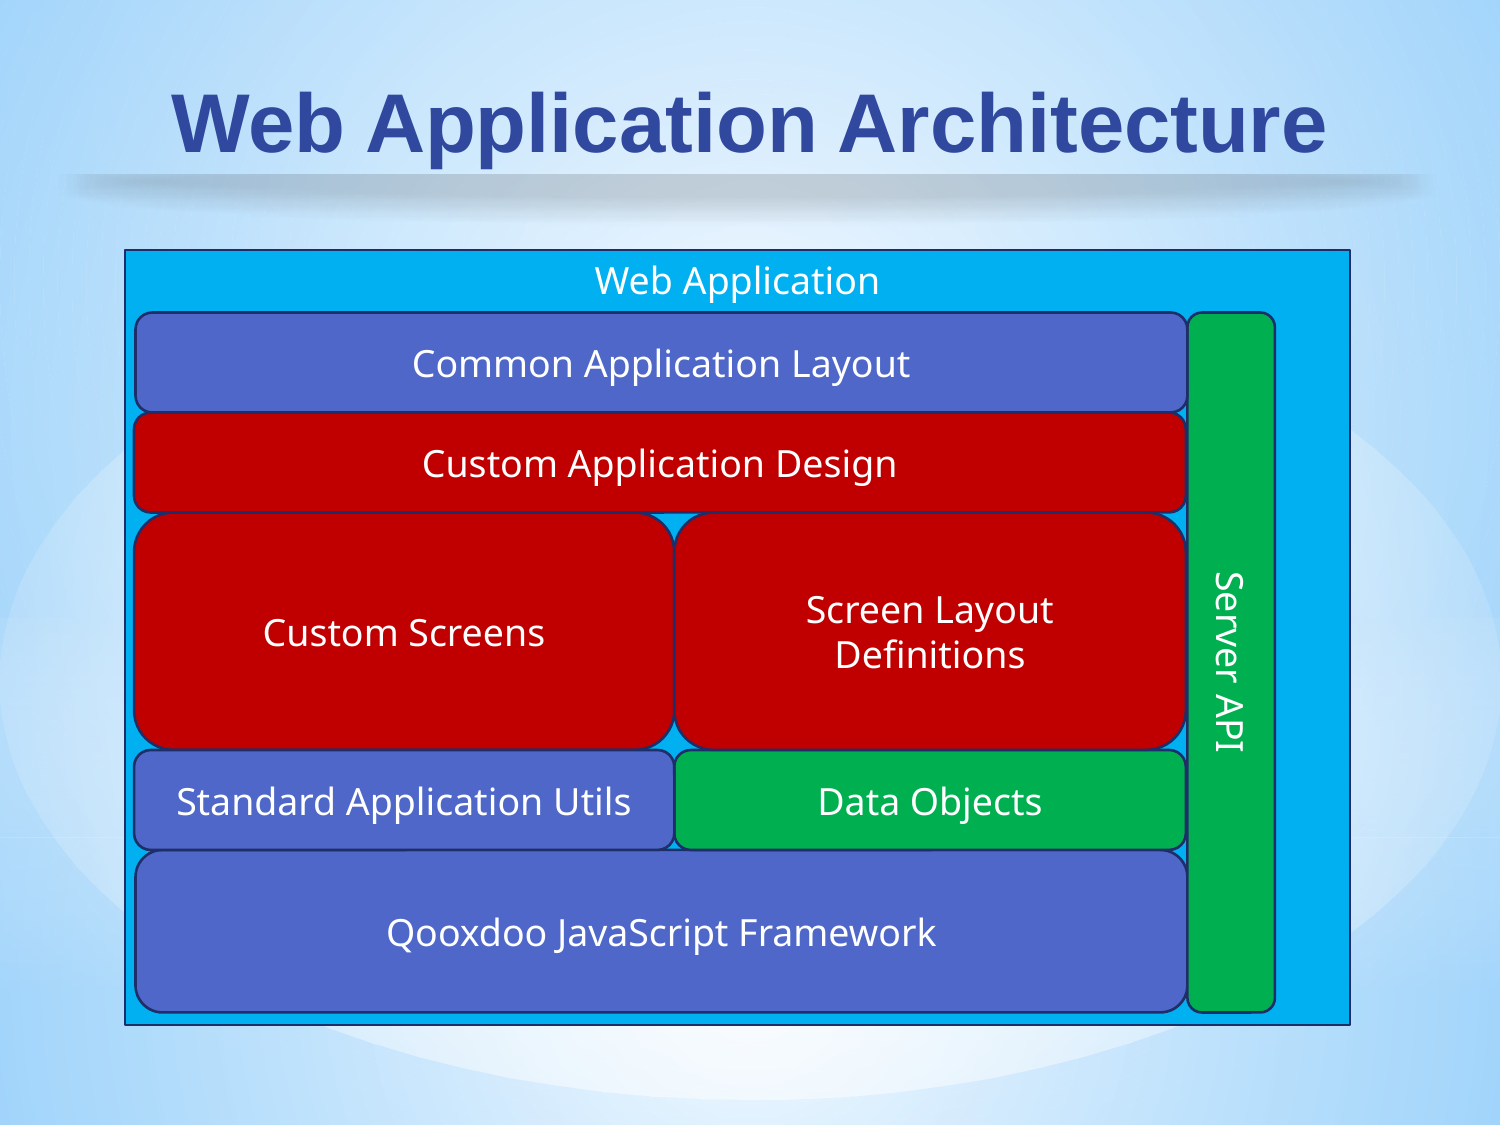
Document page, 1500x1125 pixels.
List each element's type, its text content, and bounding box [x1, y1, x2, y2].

picture [0, 174, 1500, 268]
text_box Custom Application Design [132, 411, 1188, 514]
text_box Screen Layout Definitions [672, 514, 1188, 752]
text_box Data Objects [674, 748, 1186, 852]
text_box Standard Application Utils [132, 748, 676, 852]
text_box Common Application Layout [134, 311, 1189, 413]
text_box Web Application Architecture [0, 74, 1500, 163]
text_box Web Application [124, 277, 1351, 1026]
text_box Qooxdoo JavaScript Framework [134, 848, 1186, 1014]
text_box Server API [1186, 311, 1277, 1014]
text_box Custom Screens [132, 514, 674, 748]
